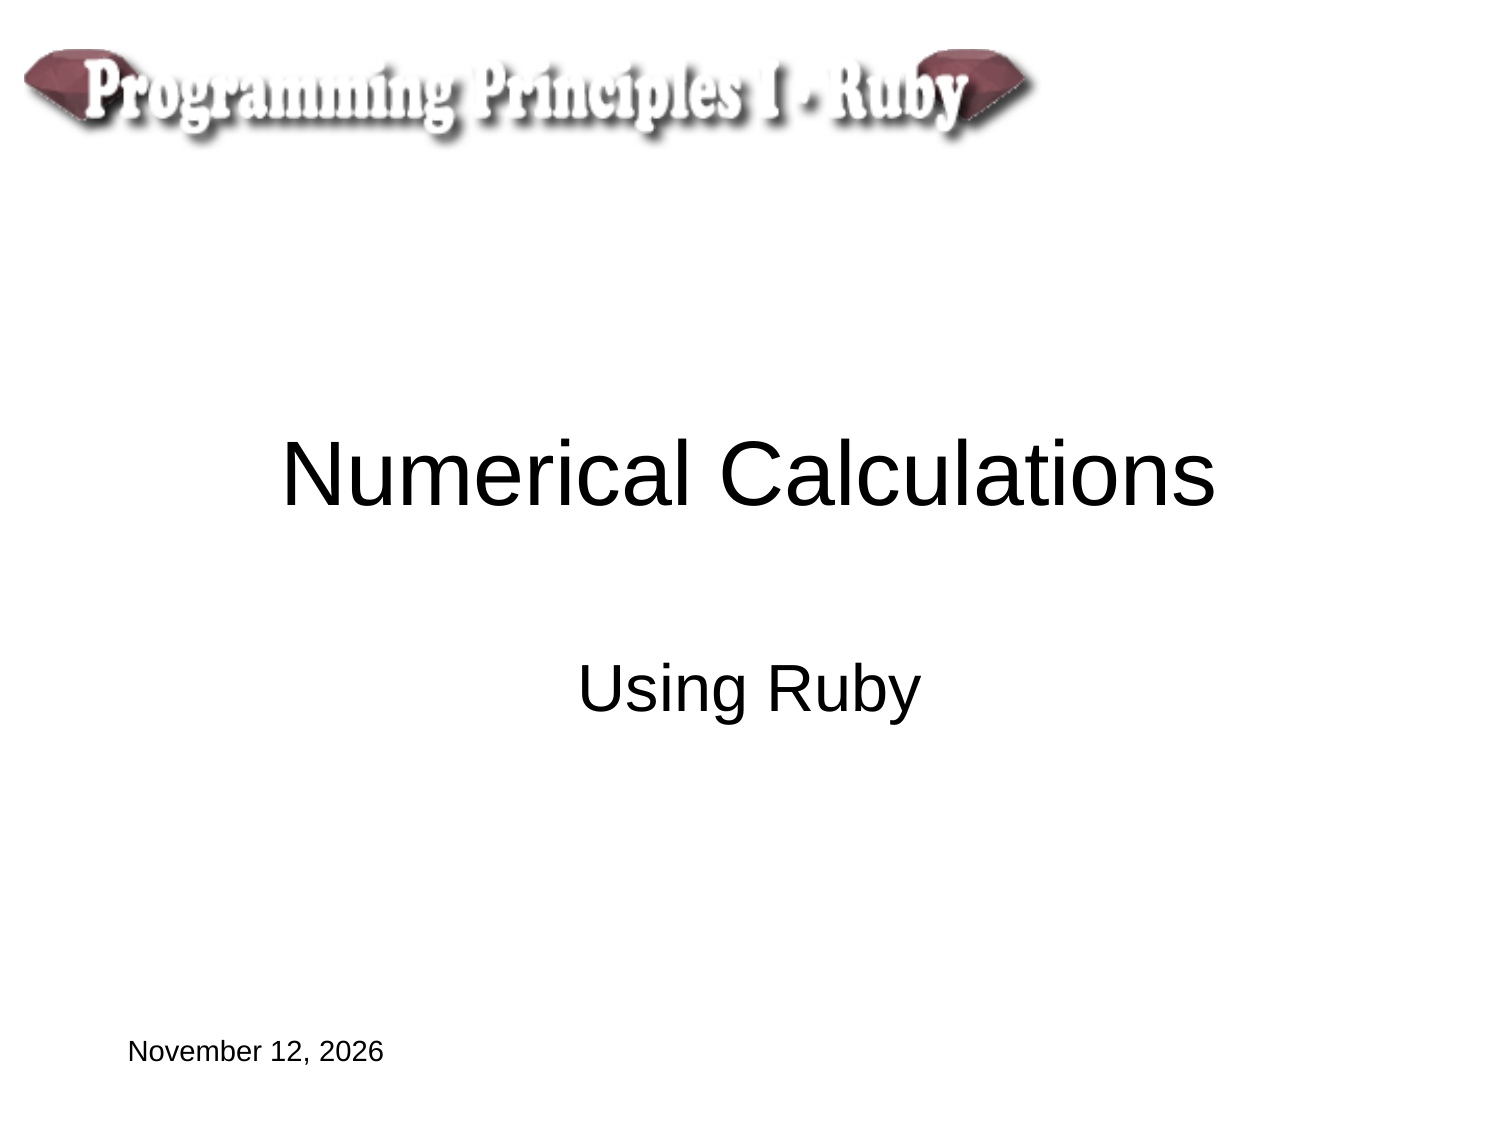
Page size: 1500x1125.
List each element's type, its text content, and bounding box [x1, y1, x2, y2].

title Numerical Calculations [112, 374, 1388, 563]
picture [24, 49, 1042, 153]
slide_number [112, 1024, 426, 1101]
subtitle Using Ruby [224, 637, 1276, 926]
